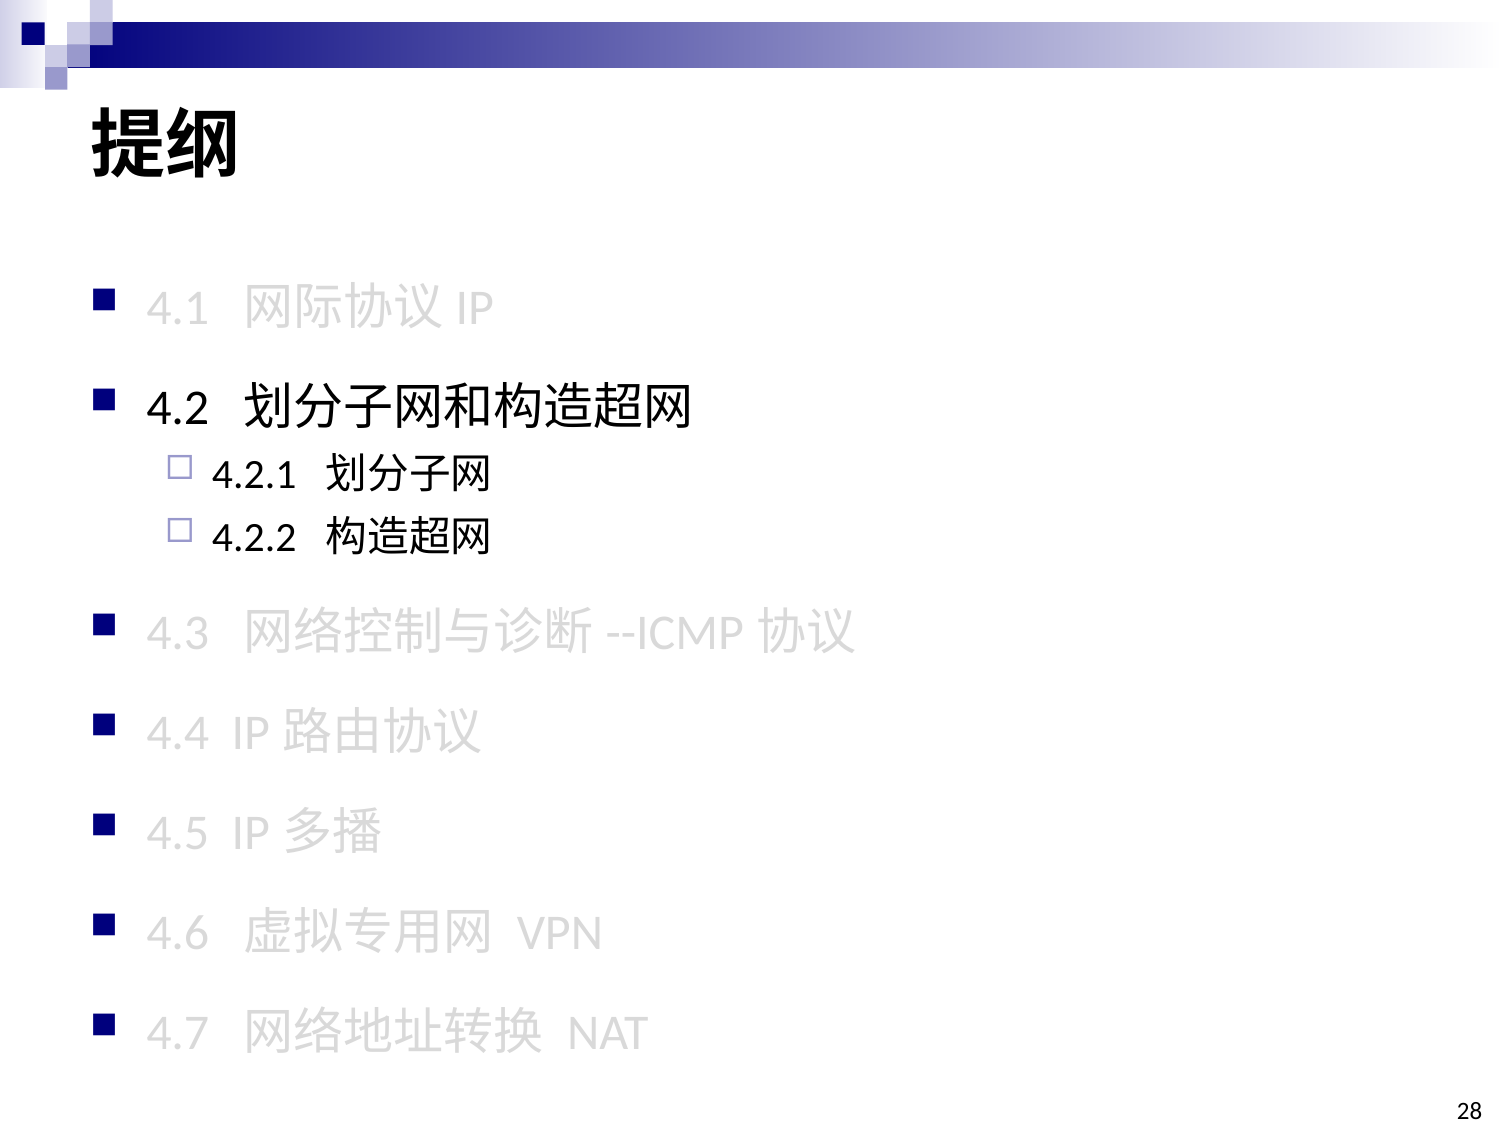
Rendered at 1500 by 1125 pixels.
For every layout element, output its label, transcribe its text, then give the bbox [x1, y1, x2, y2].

list 4.1 网际协议IP 4.2 划分子网和构造超网 4.2.1 划分子网 4.2.2 构造超网 4.3 网络控制与诊断--ICMP协议 4.4 IP路由协议 4.5 IP多播 4.6 虚拟专用网 VPN 4.7 网络地址转换 NAT [75, 237, 1425, 1100]
title 提纲 [75, 75, 1425, 209]
slide_number 28 [1448, 1100, 1483, 1125]
